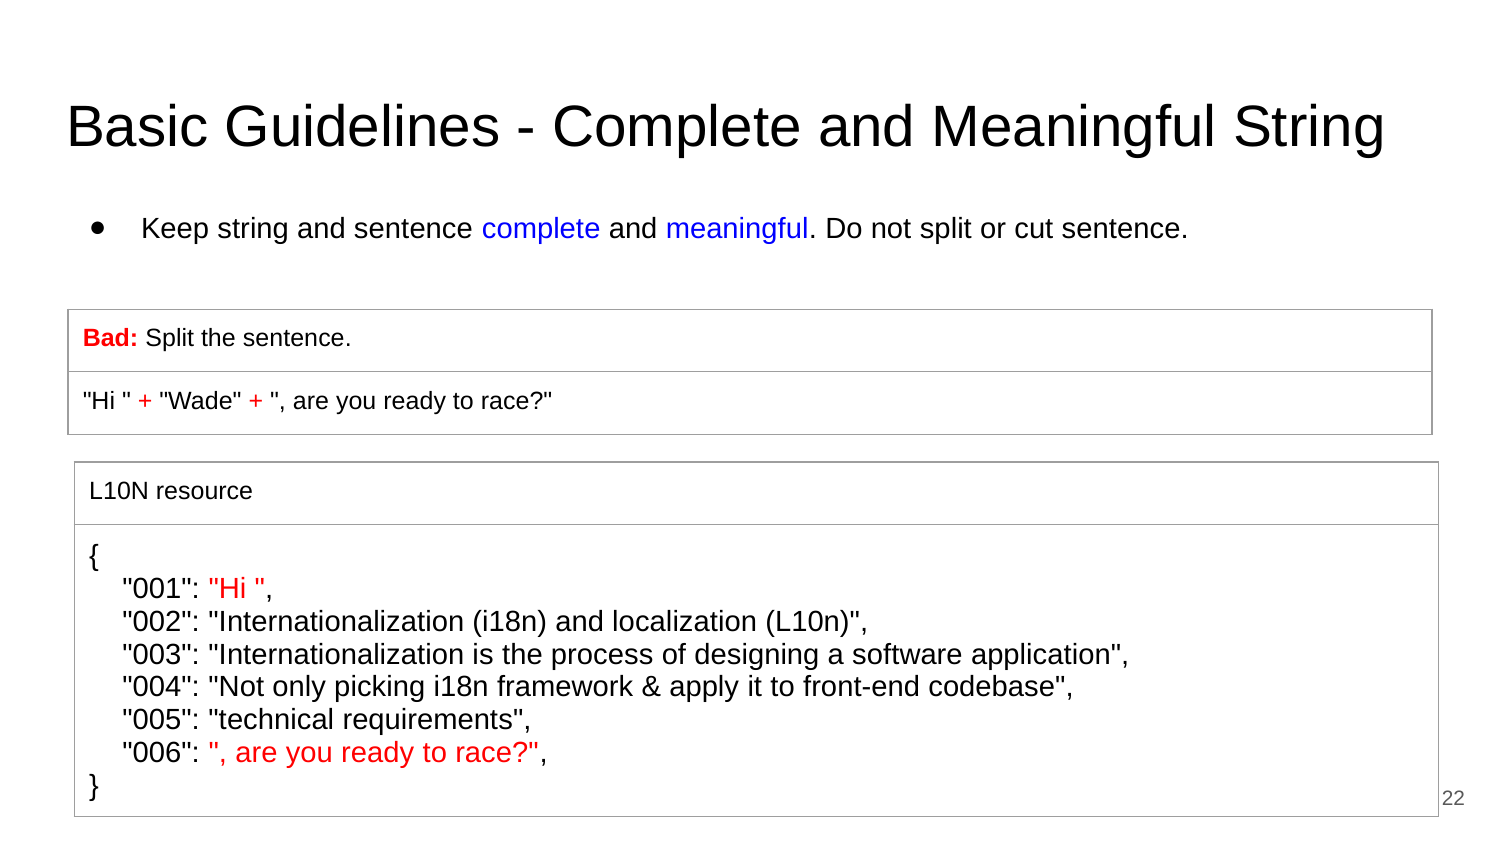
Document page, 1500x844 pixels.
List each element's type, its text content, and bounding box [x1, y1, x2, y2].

slide_number ‹#› [1389, 764, 1480, 830]
table_cell { "001": "Hi ", "002": "Internationalization (i18n) and localization (L10n)", "003": "Internationalization is the process of designing a software application", "004": "Not only picking i18n framework & apply it to front-end codebase", "005": "technical requirements", "006": ", are you ready to race?", } [75, 525, 1438, 816]
table_header L10N resource [75, 463, 1438, 524]
list Keep string and sentence complete and meaningful. Do not split or cut sentence. [51, 189, 1449, 826]
table_cell "Hi " + "Wade" + ", are you ready to race?" [69, 372, 1431, 434]
title Basic Guidelines - Complete and Meaningful String [51, 72, 1449, 167]
table_header Bad: Split the sentence. [69, 310, 1431, 371]
